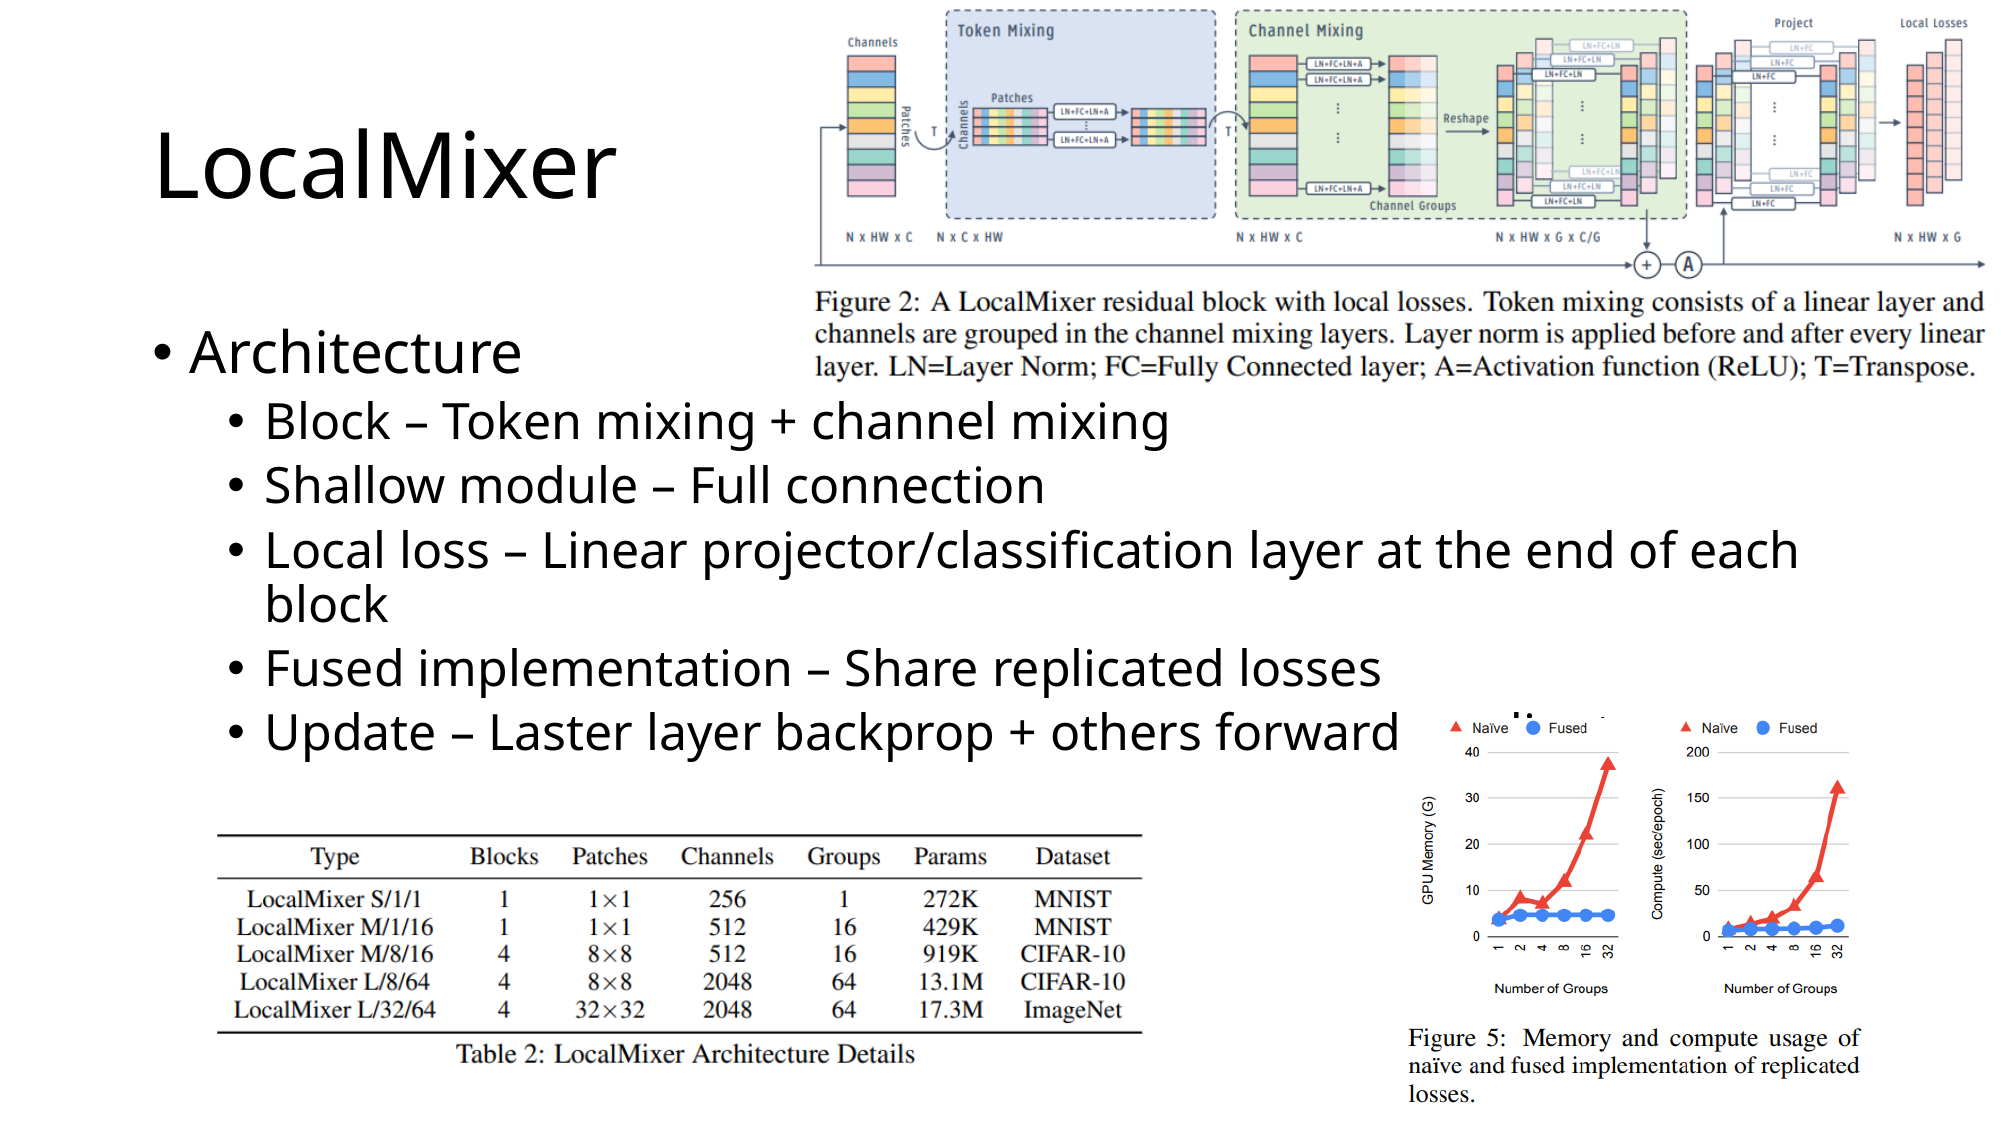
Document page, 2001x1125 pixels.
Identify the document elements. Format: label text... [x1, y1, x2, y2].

picture [809, 7, 1993, 387]
picture [215, 831, 1147, 1066]
list Architecture Block – Token mixing + channel mixing Shallow module – Full connection Local loss – Linear projector/classification layer at the end of each block Fused implementation – Share replicated losses Update – Laster layer backprop + others forward gradient [137, 315, 1863, 1014]
picture [1405, 718, 1863, 1104]
title LocalMixer [137, 59, 809, 278]
